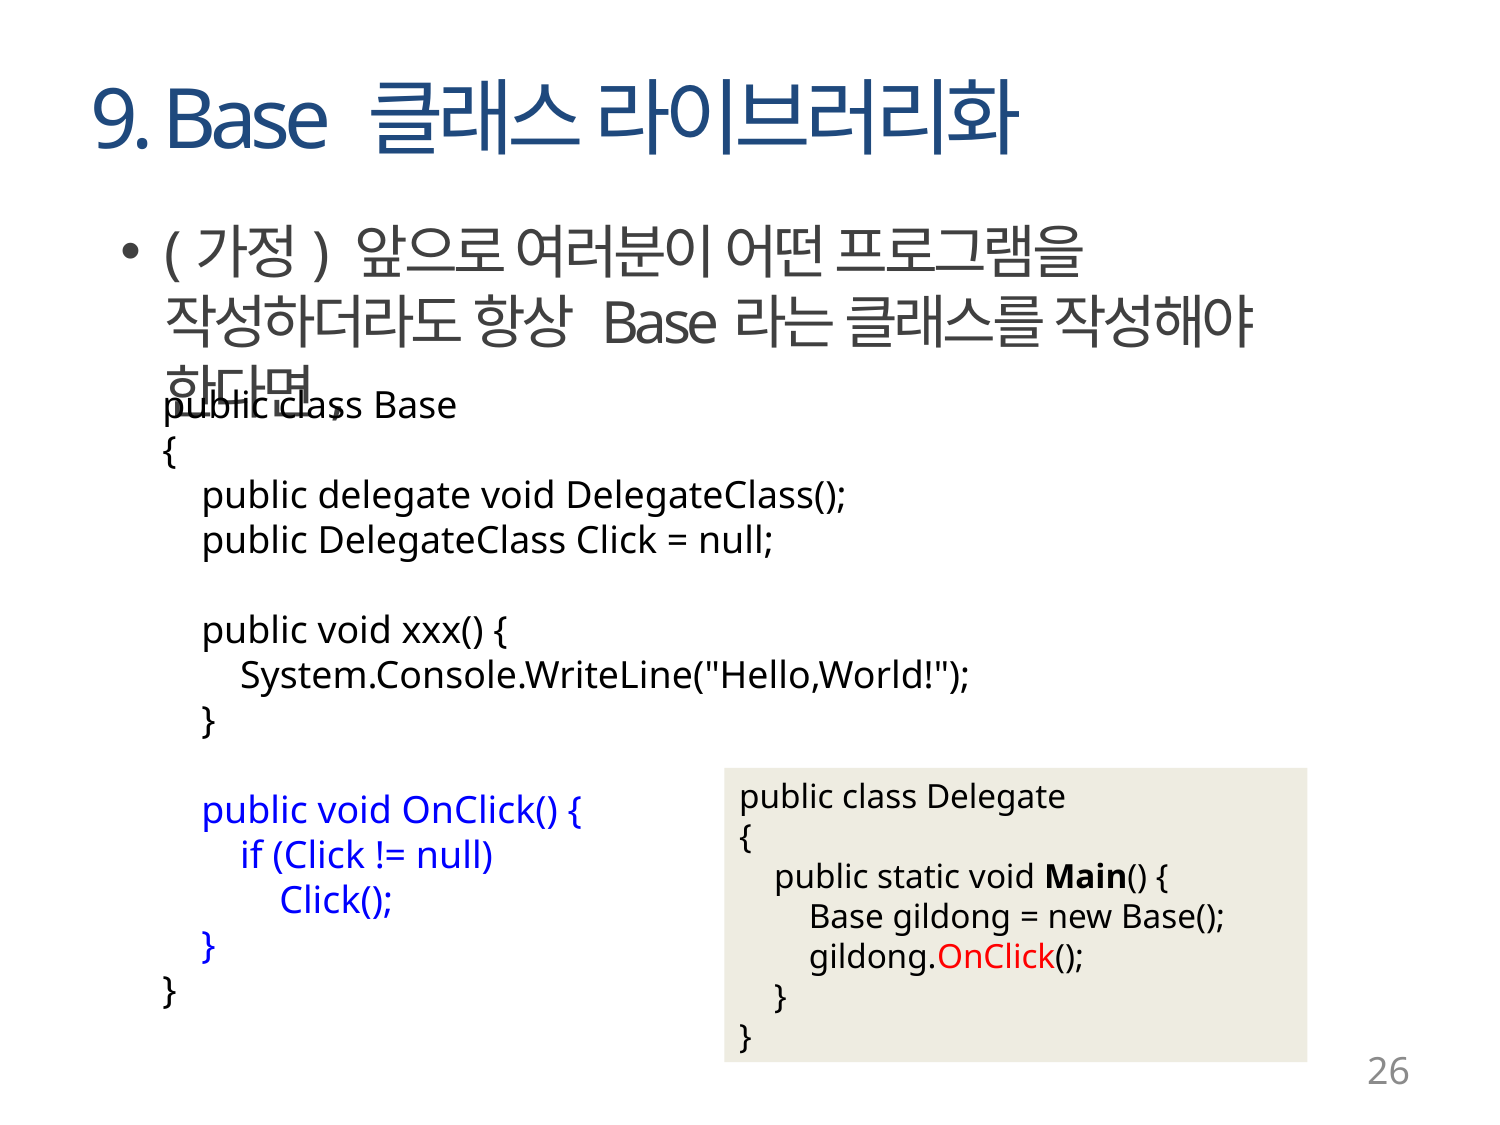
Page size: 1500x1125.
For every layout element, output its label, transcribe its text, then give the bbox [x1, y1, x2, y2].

list (가정) 앞으로 여러분이 어떤 프로그램을 작성하더라도 항상 Base라는 클래스를 작성해야 한다면, [105, 208, 1395, 951]
title 9. Base 클래스 라이브러리화 [75, 45, 1425, 185]
text_box public class Base { public delegate void DelegateClass(); public DelegateClass Click = null; public void xxx() { System.Console.WriteLine("Hello,World!"); } public void OnClick() { if (Click != null) Click(); } } [147, 373, 1081, 1019]
text_box public class Delegate { public static void Main() { Base gildong = new Base(); gildong.OnClick(); } } [724, 767, 1308, 1063]
slide_number 26 [1074, 1042, 1425, 1103]
